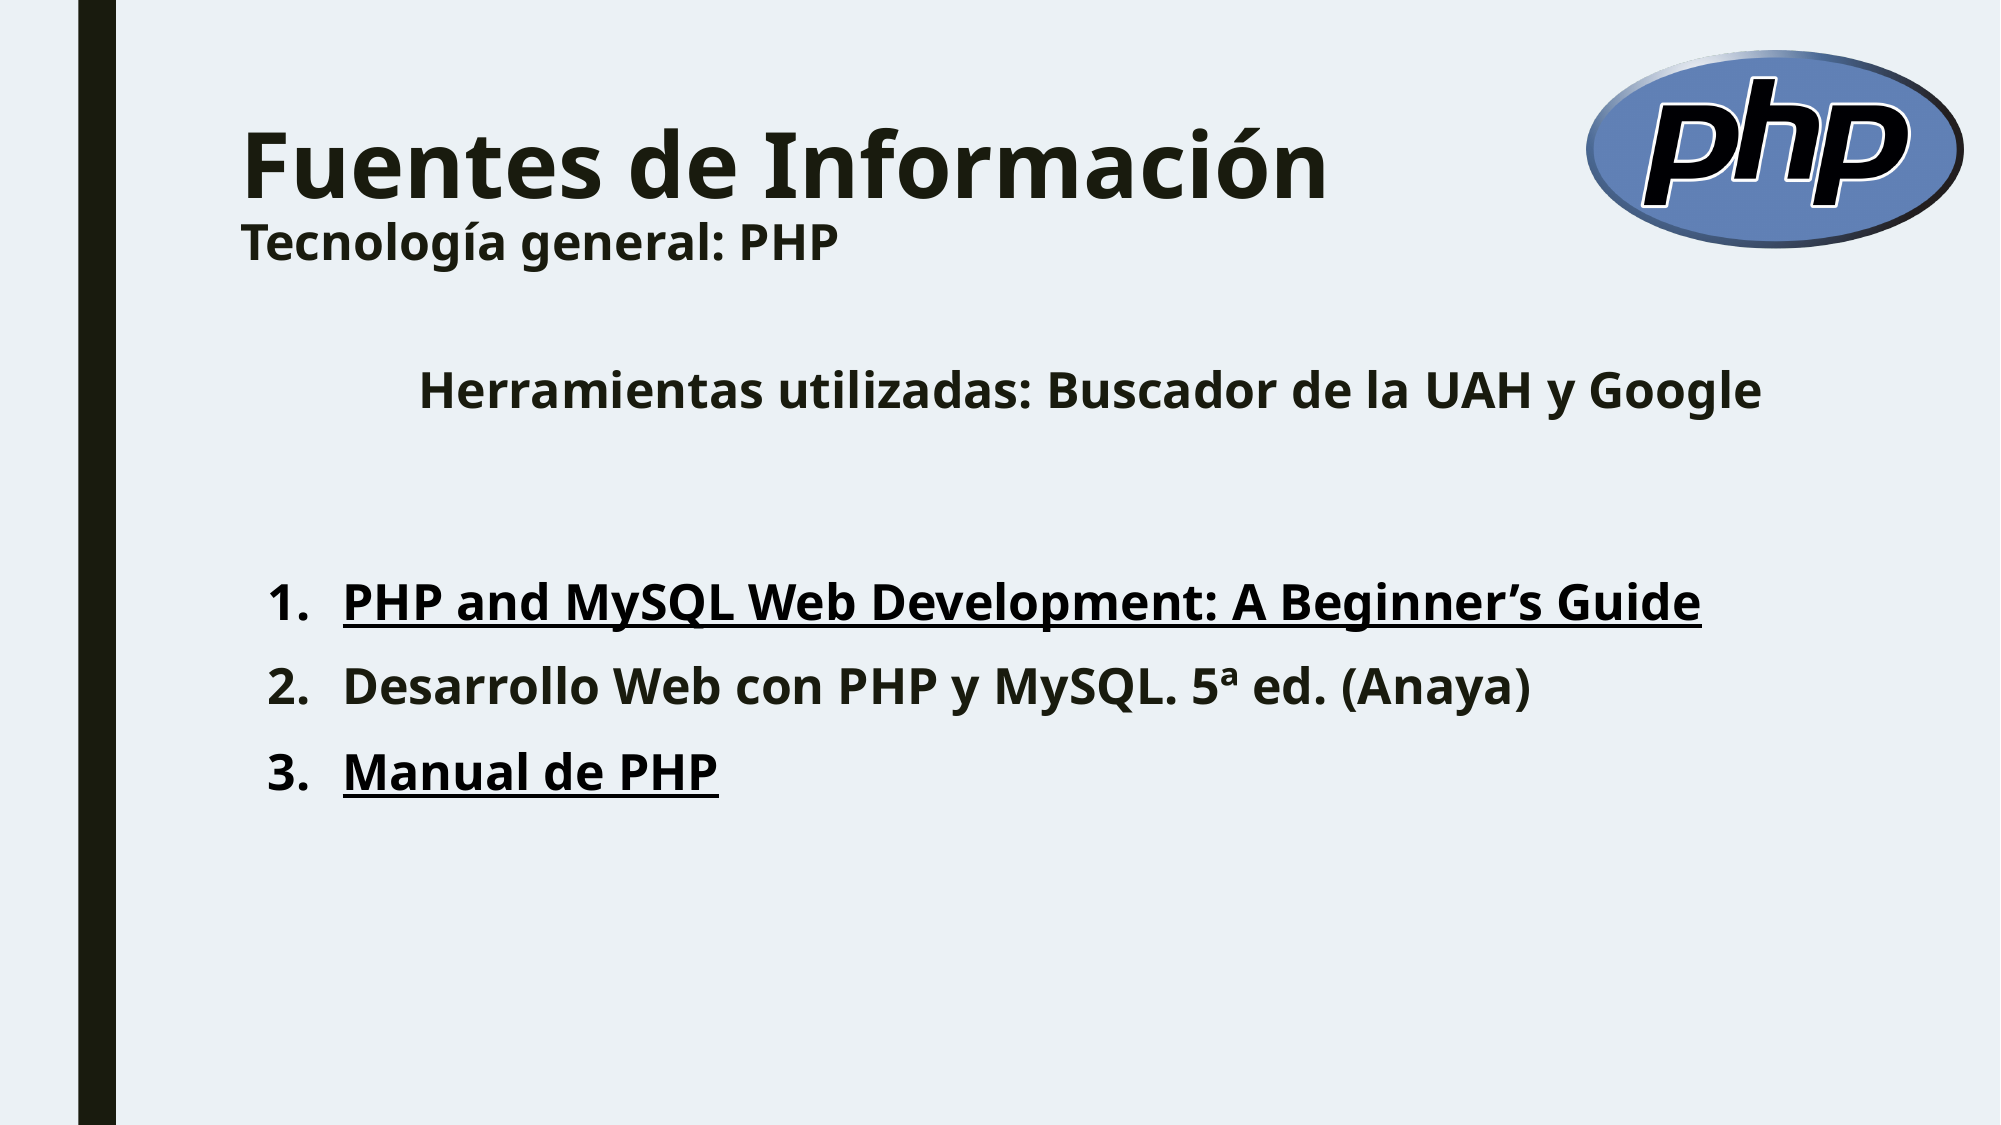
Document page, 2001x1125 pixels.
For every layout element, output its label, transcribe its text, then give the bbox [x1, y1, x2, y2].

list Herramientas utilizadas: Buscador de la UAH y Google [303, 356, 1879, 436]
title Fuentes de Información Tecnología general: PHP [225, 112, 1800, 357]
picture [1586, 50, 1964, 250]
text_box PHP and MySQL Web Development: A Beginner’s Guide Desarrollo Web con PHP y MySQL. 5ª ed. (Anaya) Manual de PHP [252, 562, 1828, 917]
